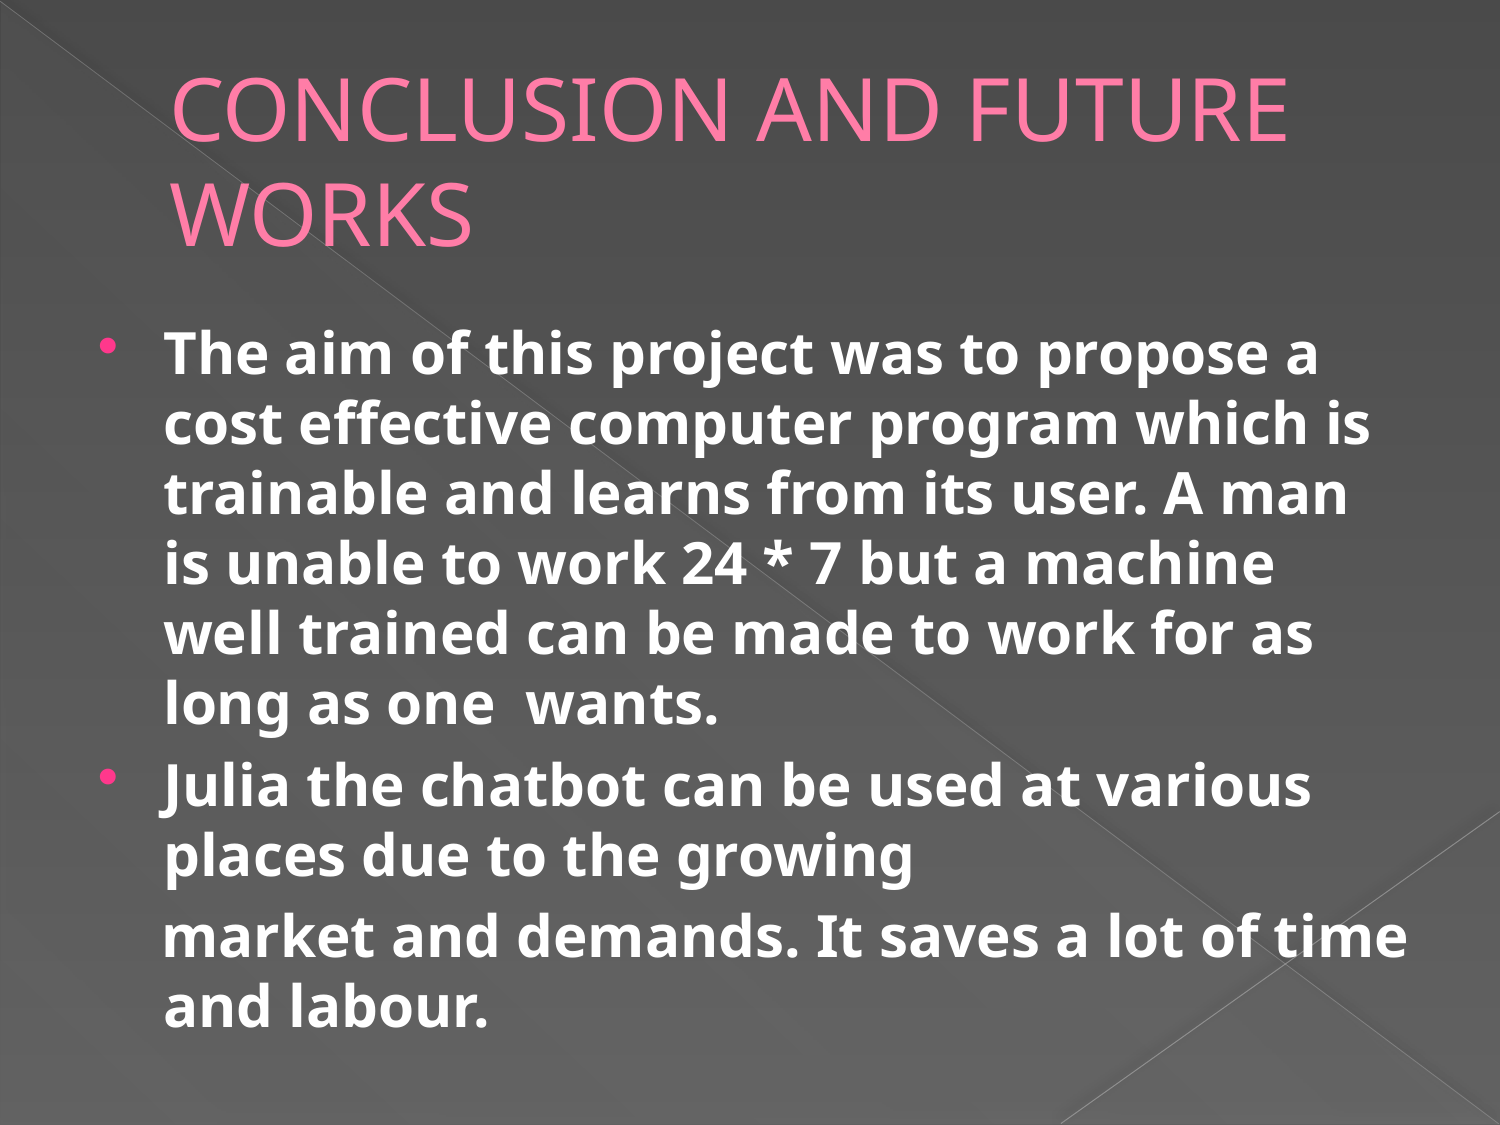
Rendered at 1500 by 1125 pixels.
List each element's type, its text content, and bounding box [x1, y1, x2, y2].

title CONCLUSION AND FUTURE WORKS [75, 43, 1425, 274]
list The aim of this project was to propose a cost effective computer program which is trainable and learns from its user. A man is unable to work 24 * 7 but a machine well trained can be made to work for as long as one wants. Julia the chatbot can be used at various places due to the growing market and demands. It saves a lot of time and labour. [75, 308, 1425, 1059]
